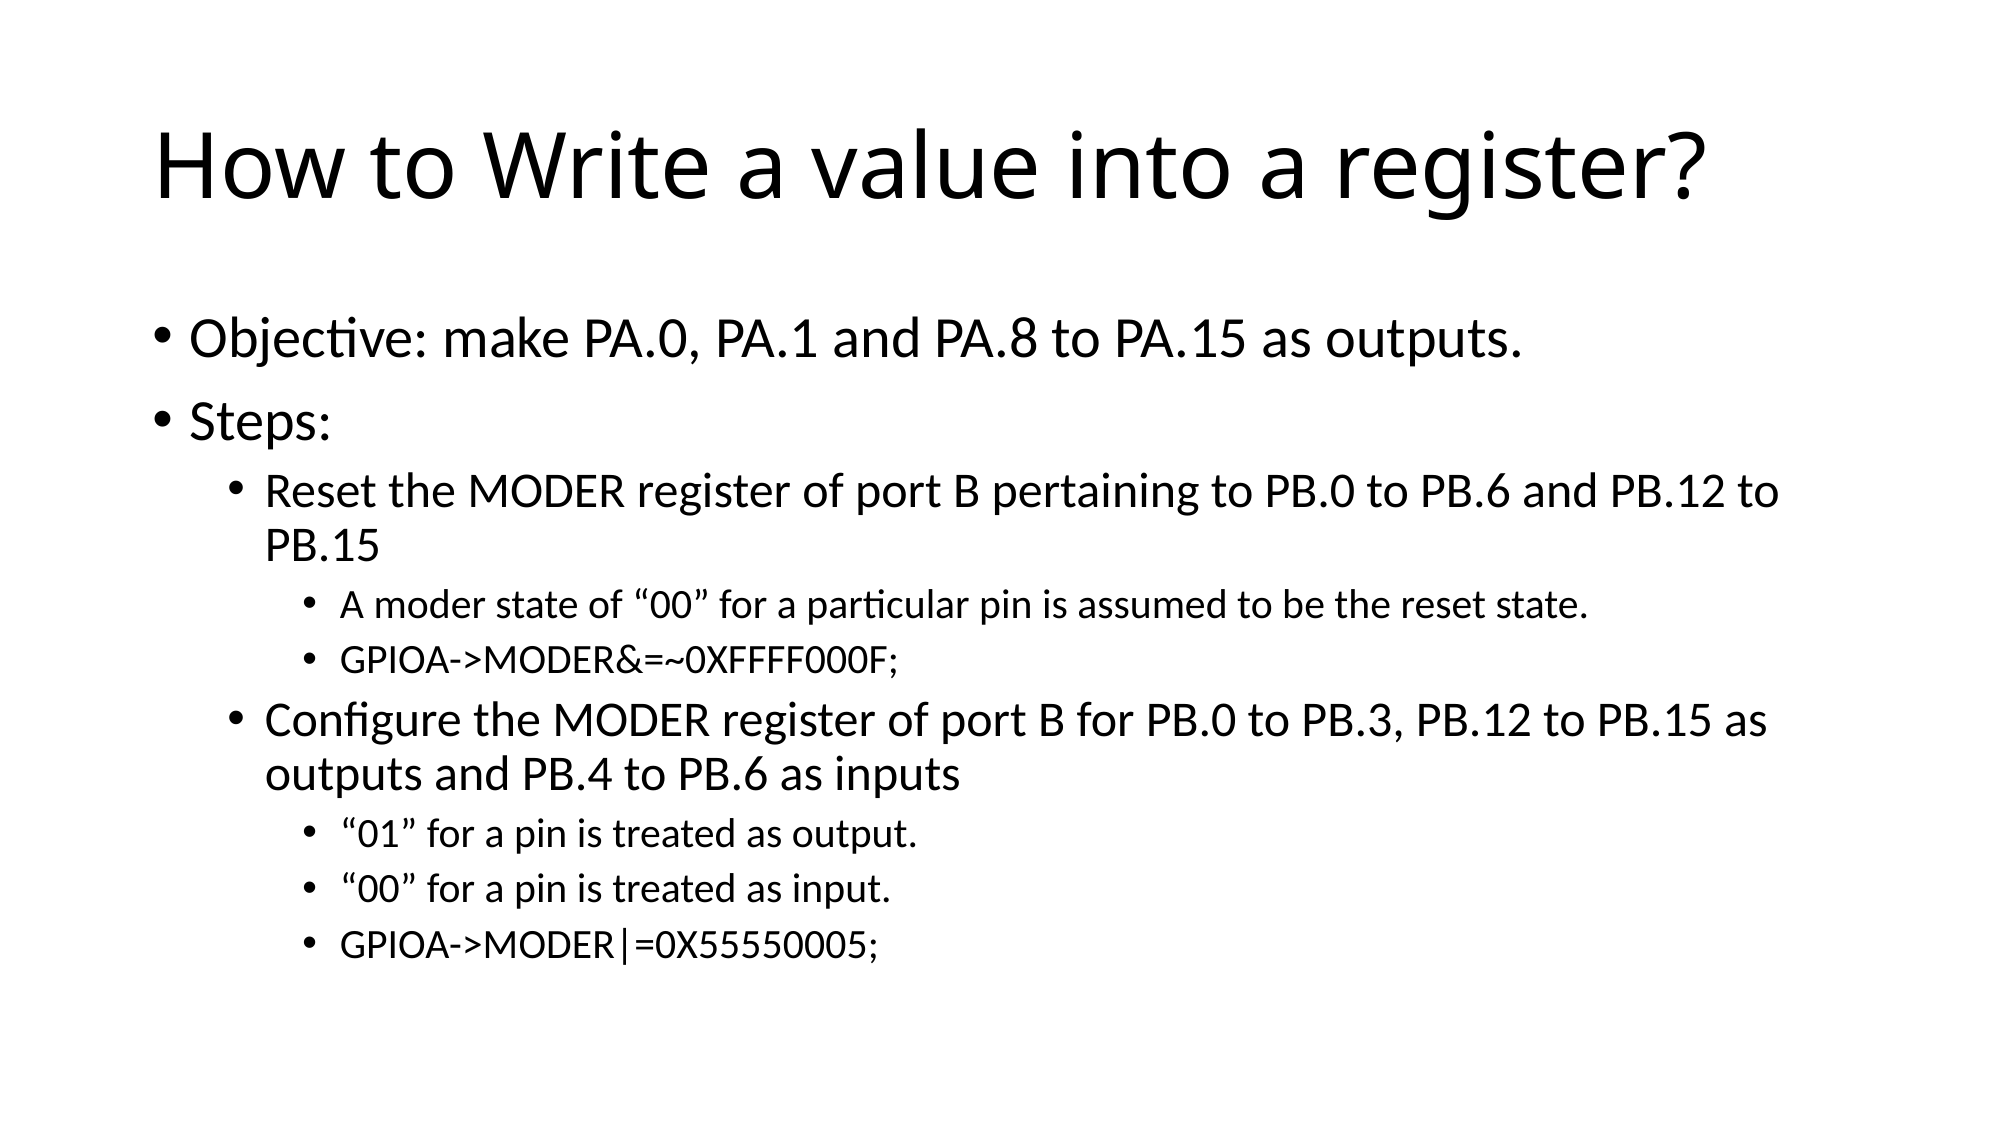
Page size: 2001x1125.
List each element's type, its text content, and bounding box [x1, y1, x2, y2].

title How to Write a value into a register? [137, 59, 1863, 278]
list Objective: make PA.0, PA.1 and PA.8 to PA.15 as outputs. Steps: Reset the MODER register of port B pertaining to PB.0 to PB.6 and PB.12 to PB.15 A moder state of “00” for a particular pin is assumed to be the reset state. GPIOA->MODER&=~0XFFFF000F; Configure the MODER register of port B for PB.0 to PB.3, PB.12 to PB.15 as outputs and PB.4 to PB.6 as inputs “01” for a pin is treated as output. “00” for a pin is treated as input. GPIOA->MODER|=0X55550005; [137, 299, 1863, 1014]
